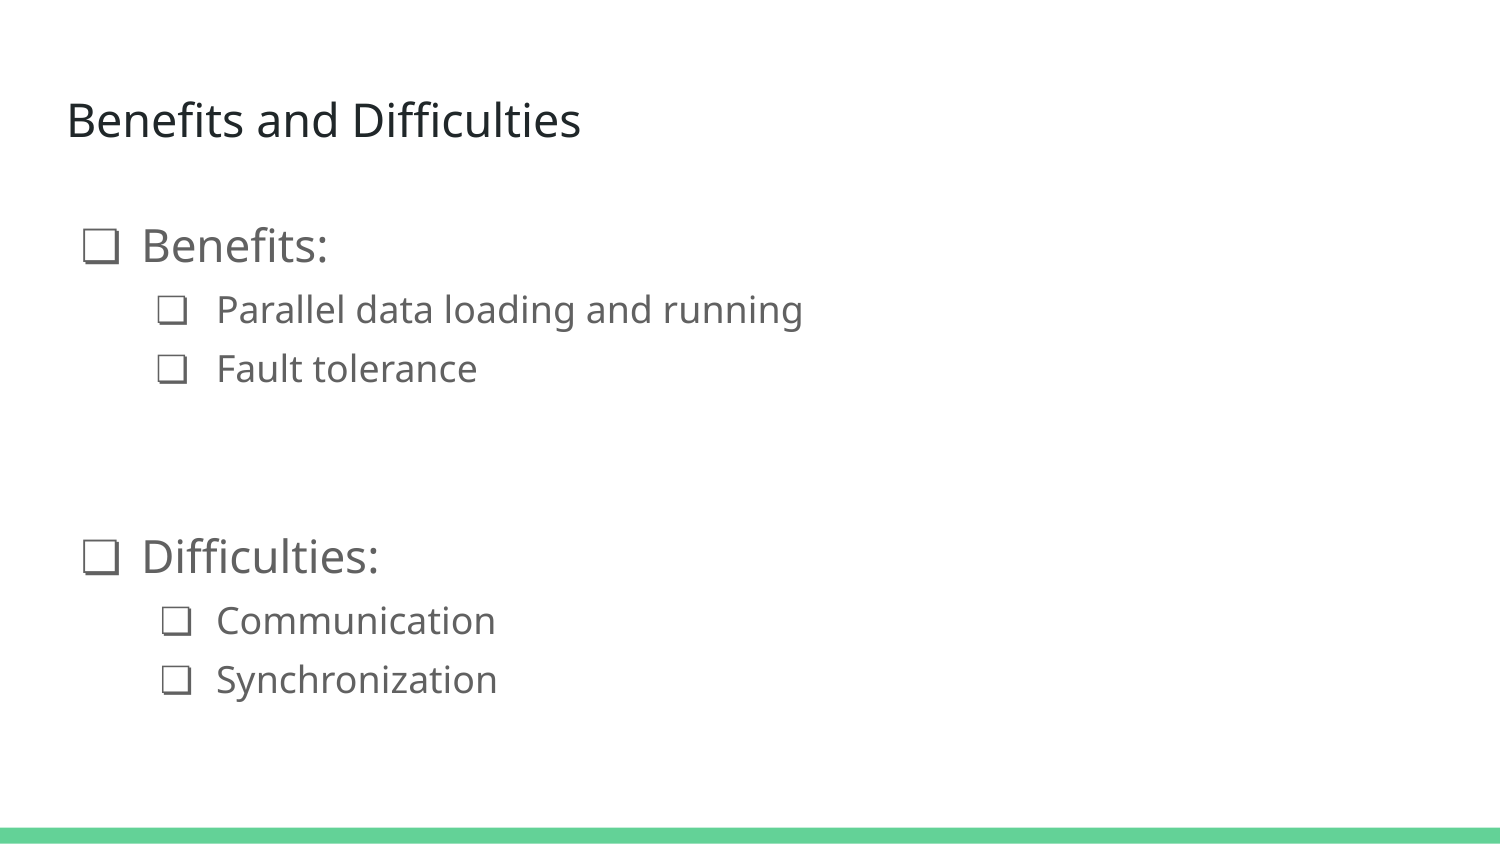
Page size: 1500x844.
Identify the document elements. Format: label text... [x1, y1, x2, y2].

list Benefits: Parallel data loading and running Fault tolerance Difficulties: Communication Synchronization [51, 189, 1449, 750]
title Benefits and Difficulties [51, 72, 1449, 167]
